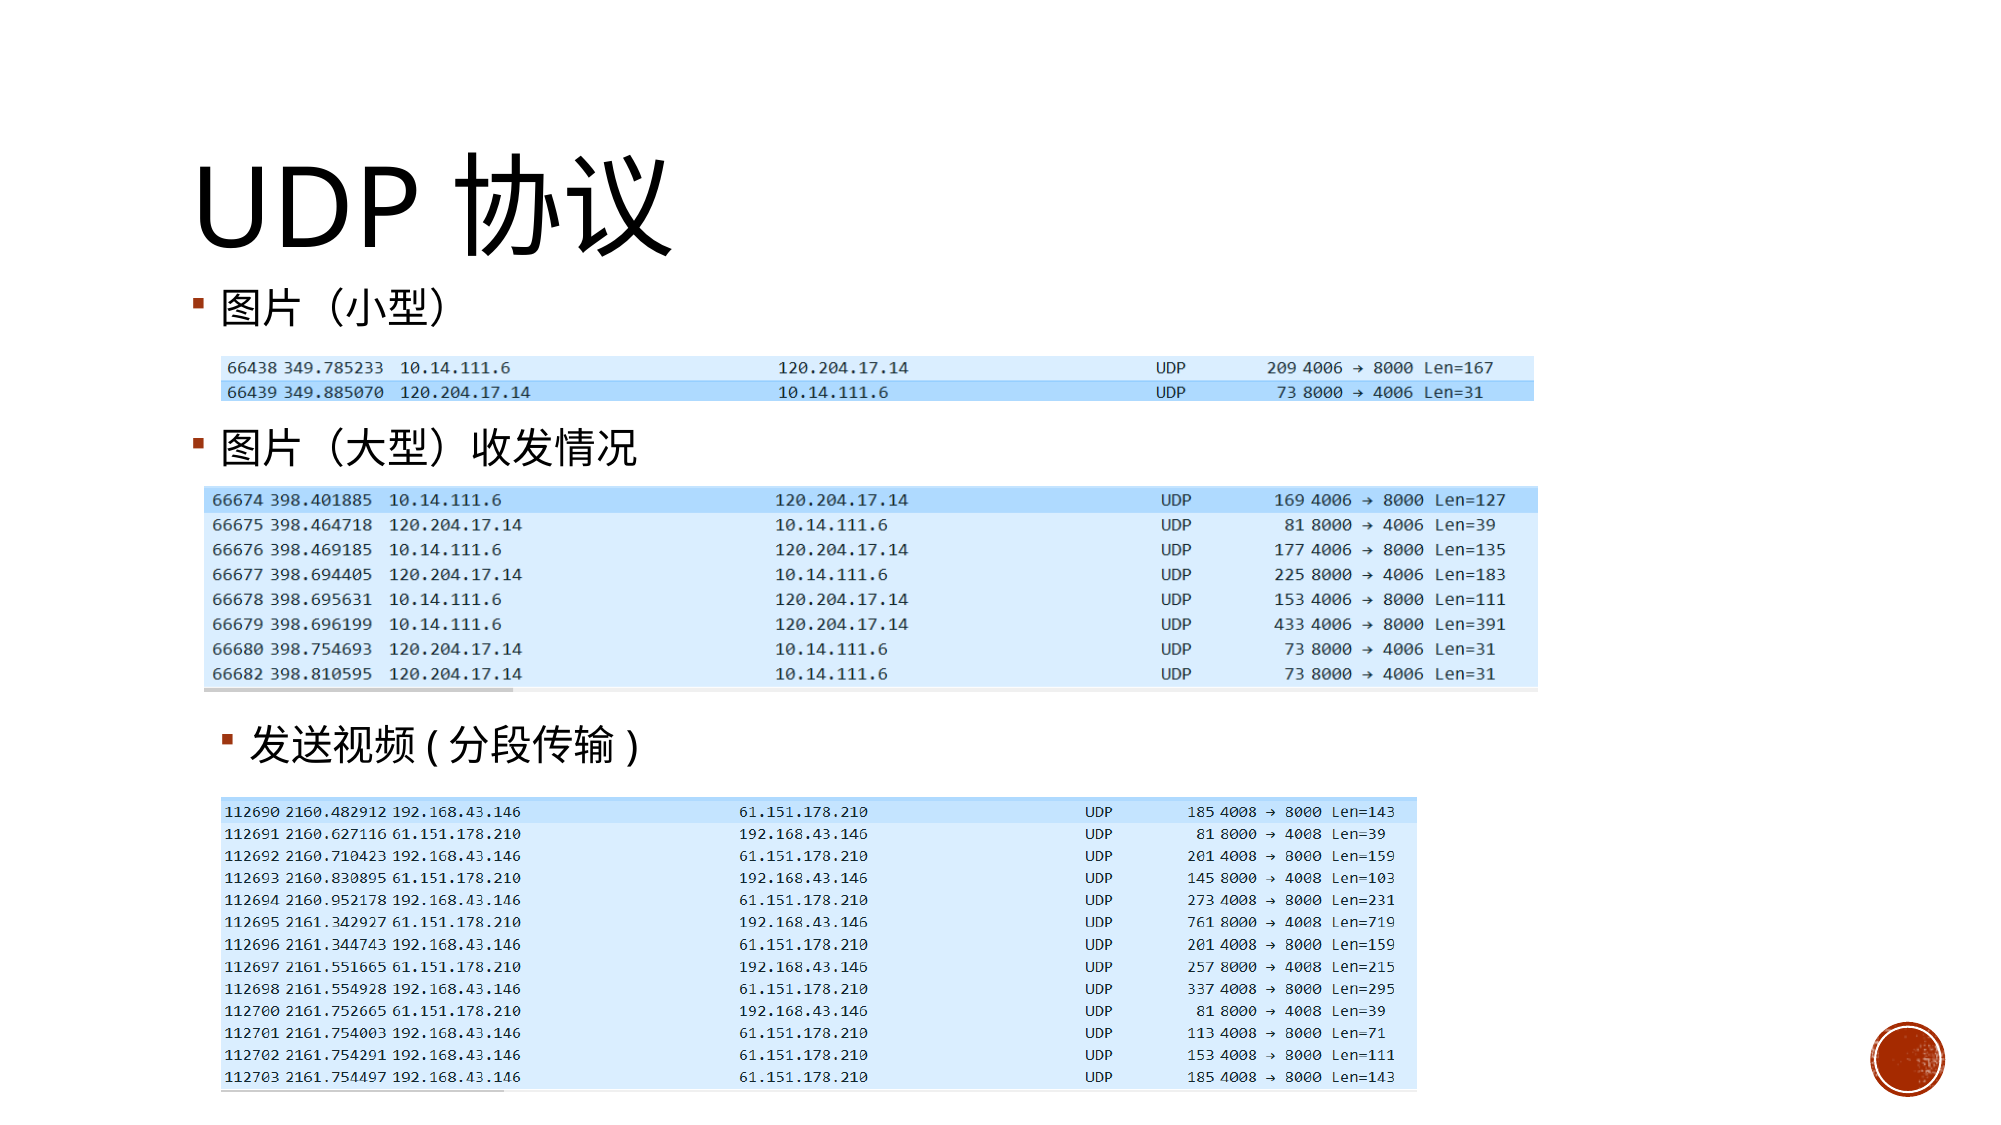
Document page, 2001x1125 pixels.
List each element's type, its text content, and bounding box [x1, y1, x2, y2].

picture [204, 486, 1538, 692]
picture [221, 356, 1534, 401]
text_box 发送视频(分段传输) [204, 716, 1341, 772]
list 图片（小型） 图片（大型）收发情况 [175, 280, 1826, 945]
picture [221, 797, 1417, 1092]
title UDP协议 [175, 79, 1826, 280]
